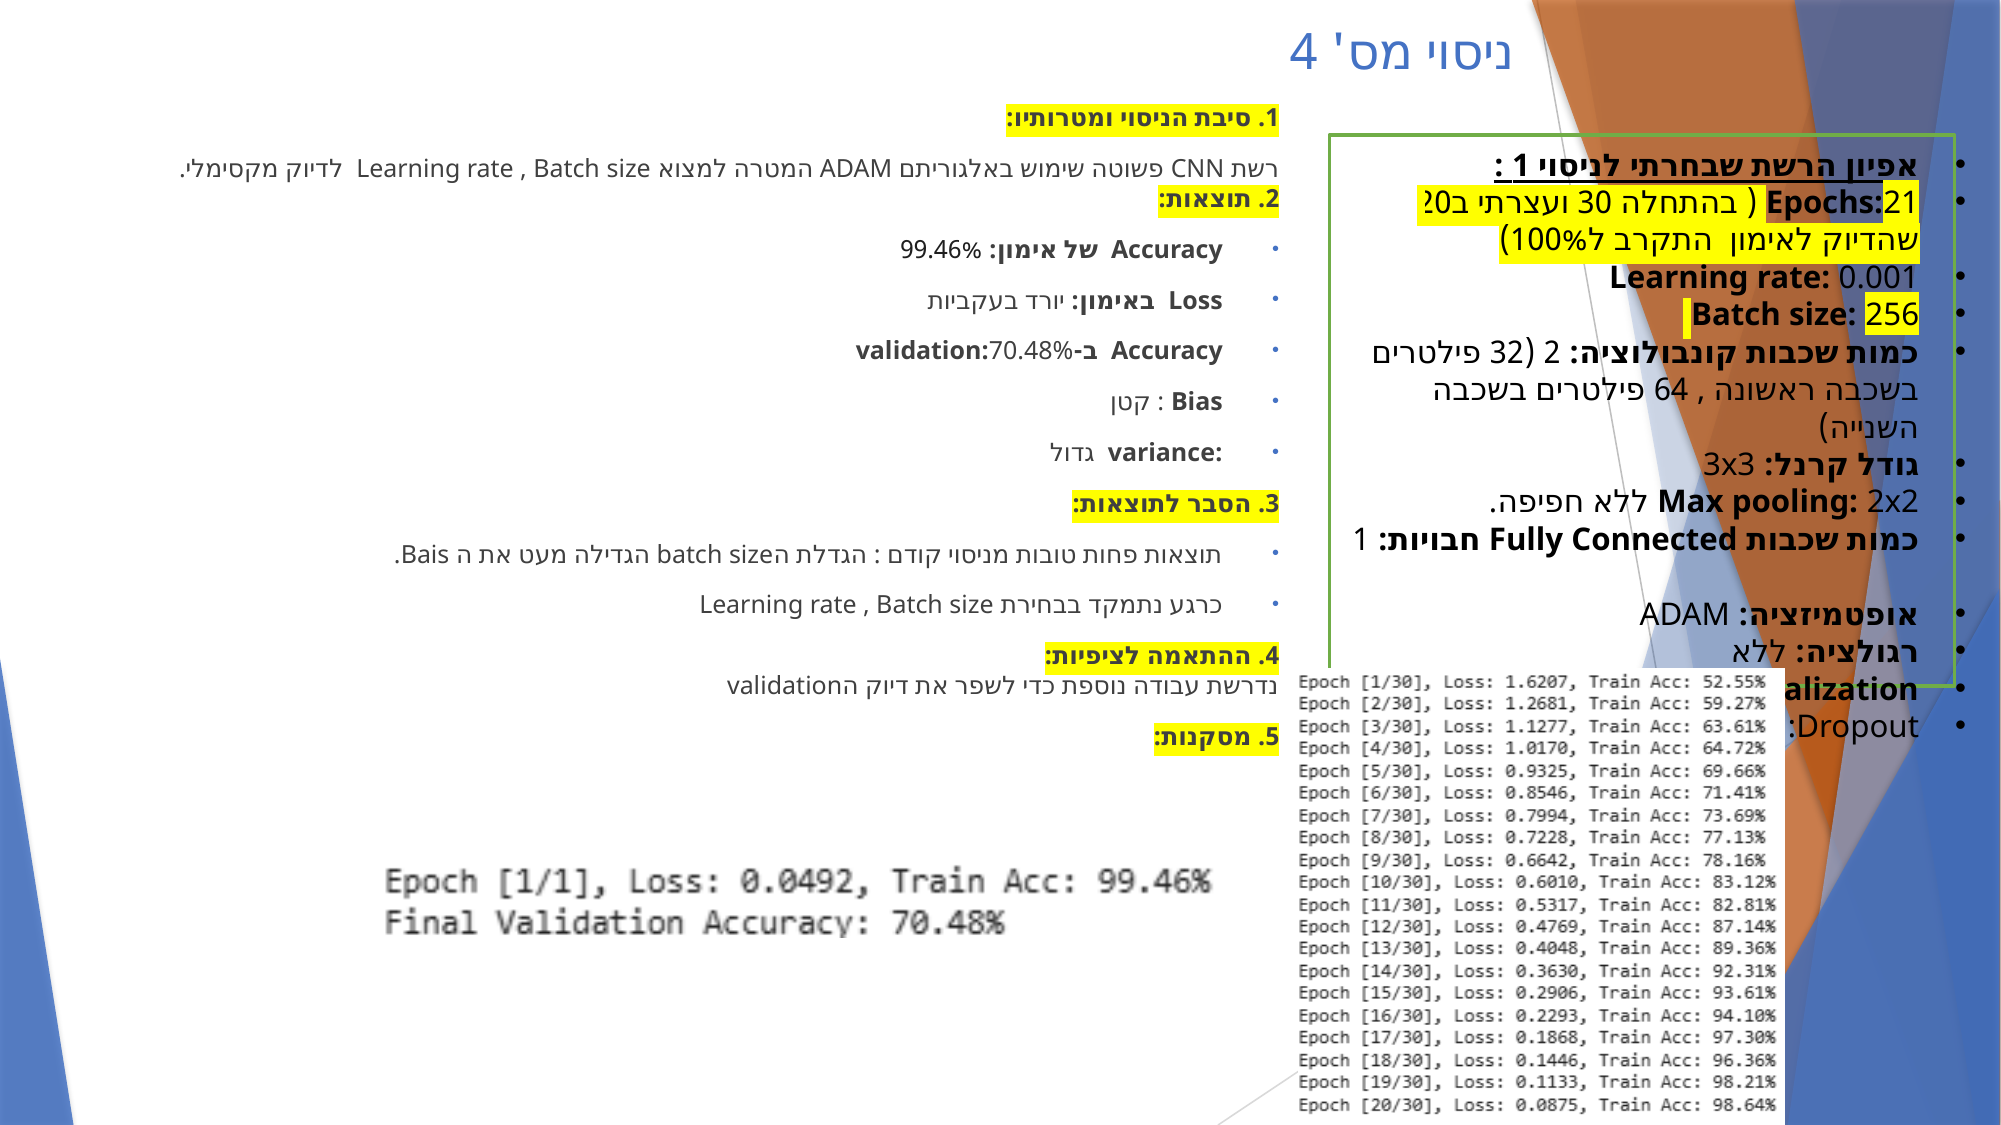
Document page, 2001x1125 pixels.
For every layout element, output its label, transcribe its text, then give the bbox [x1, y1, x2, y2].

picture [1297, 667, 1785, 1125]
list 1. סיבת הניסוי ומטרותיו: רשת CNN פשוטה שימוש באלגוריתם ADAM המטרה למצוא Learning rate , Batch size לדיוק מקסימלי. 2. תוצאות: Accuracy של אימון: 99.46% Loss באימון: יורד בעקביות Accuracy ב-validation:70.48% Bias : קטן :variance גדול 3. הסבר לתוצאות: תוצאות פחות טובות מניסוי קודם : הגדלת הbatch size הגדילה מעט את ה Bais. כרגע נתמקד בבחירת Learning rate , Batch size 4. ההתאמה לציפיות: נדרשת עבודה נוספת כדי לשפר את דיוק הvalidation 5. מסקנות: [70, 94, 1295, 818]
picture [354, 855, 1228, 939]
text_box אפיון הרשת שבחרתי לניסוי 1 : Epochs:21 ( בהתחלה 30 ועצרתי ב20 שהדיוק לאימון התקרב ל100%) Learning rate: 0.001 Batch size: 256 כמות שכבות קונבולוציה: 2 (32 פילטרים בשכבה ראשונה , 64 פילטרים בשכבה השנייה) גודל קרנל: 3x3 Max pooling: 2x2 ללא חפיפה. כמות שכבות Fully Connected חבויות: 1 אופטמיזציה: ADAM רגולציה: ללא Batch Normalization :ללא Dropout: ללא [1332, 137, 1981, 752]
title ניסוי מס' 4 [119, 11, 1531, 94]
text_box [1328, 133, 1956, 667]
